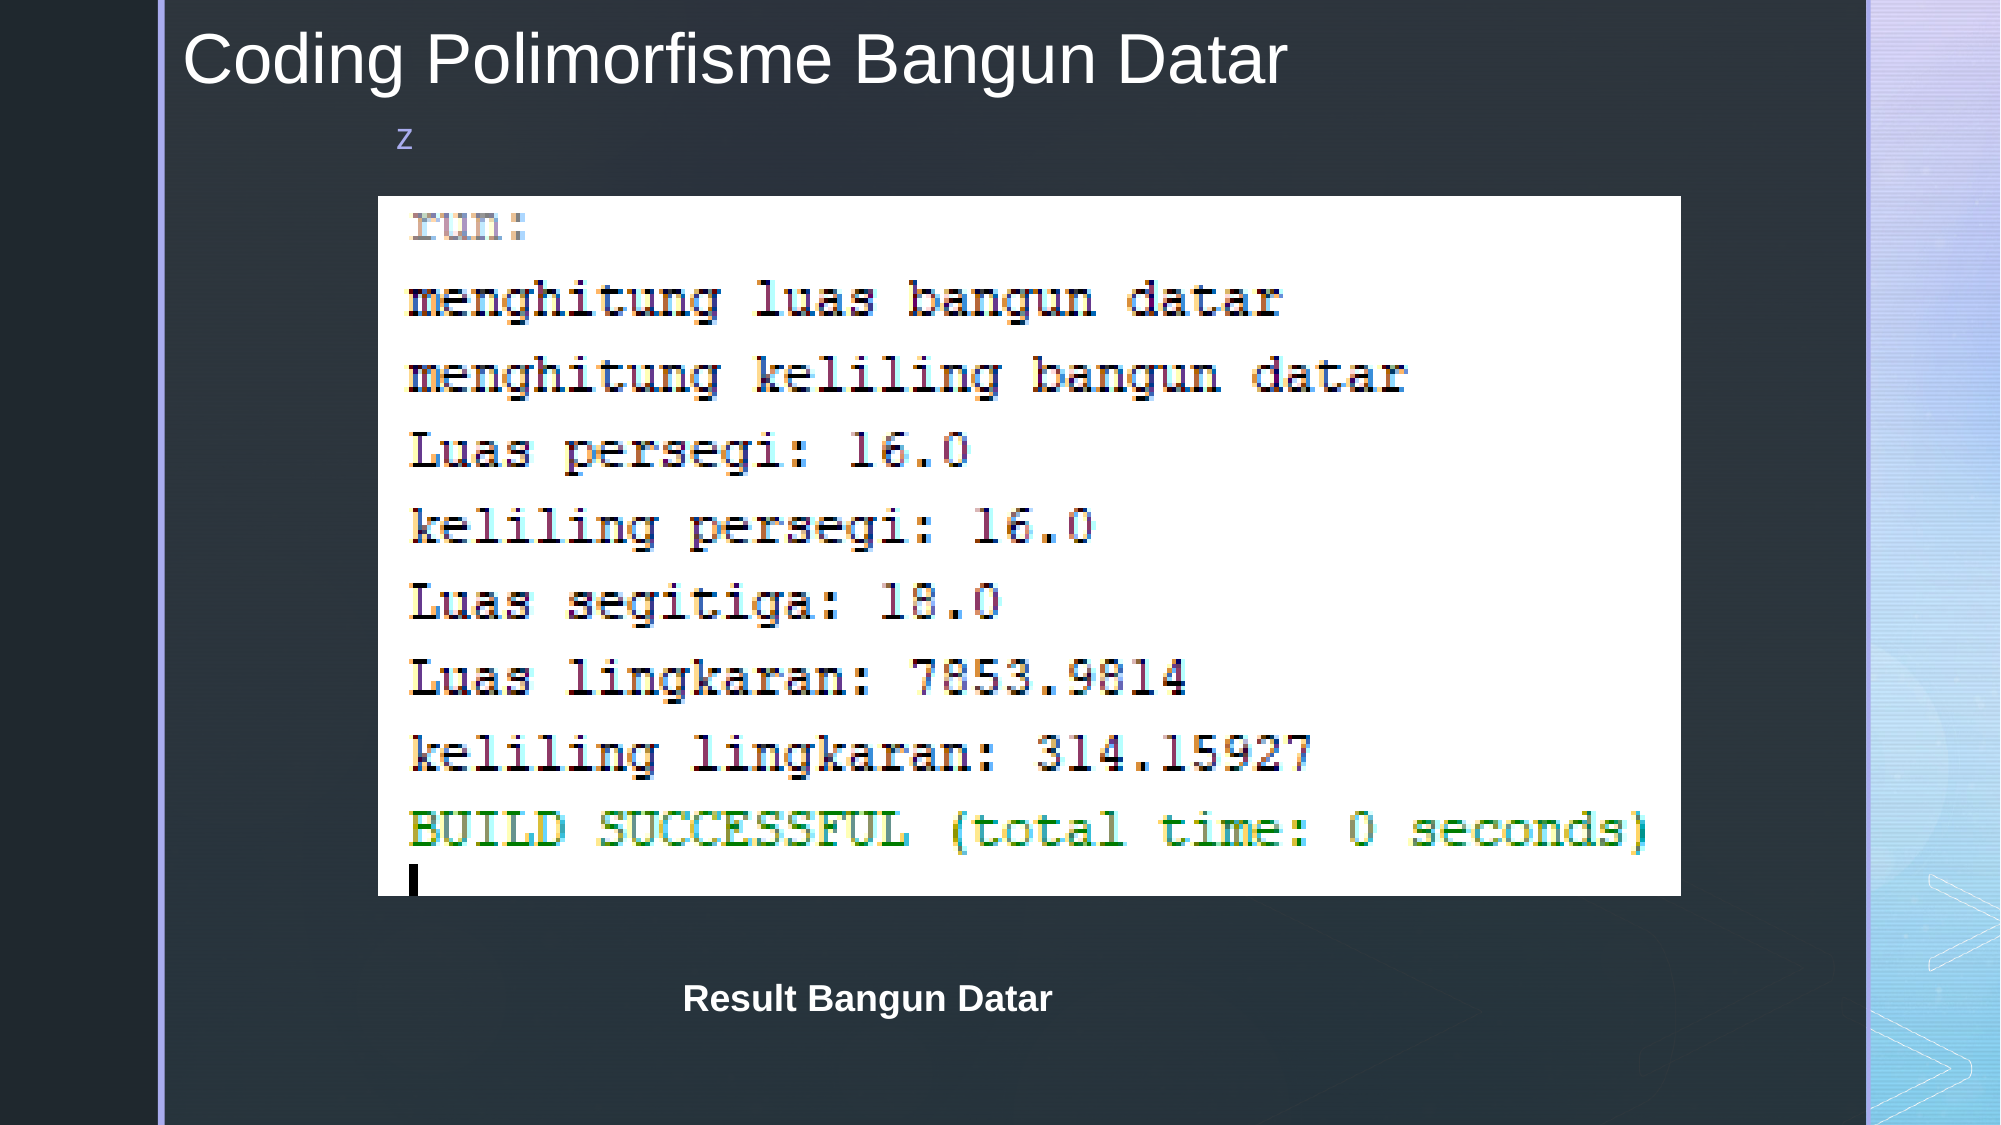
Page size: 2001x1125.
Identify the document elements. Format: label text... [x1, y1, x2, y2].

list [378, 195, 1681, 896]
picture [1871, 0, 2001, 1125]
title Coding Polimorfisme Bangun Datar [0, 15, 1306, 192]
text_box Result Bangun Datar [667, 966, 1587, 1027]
